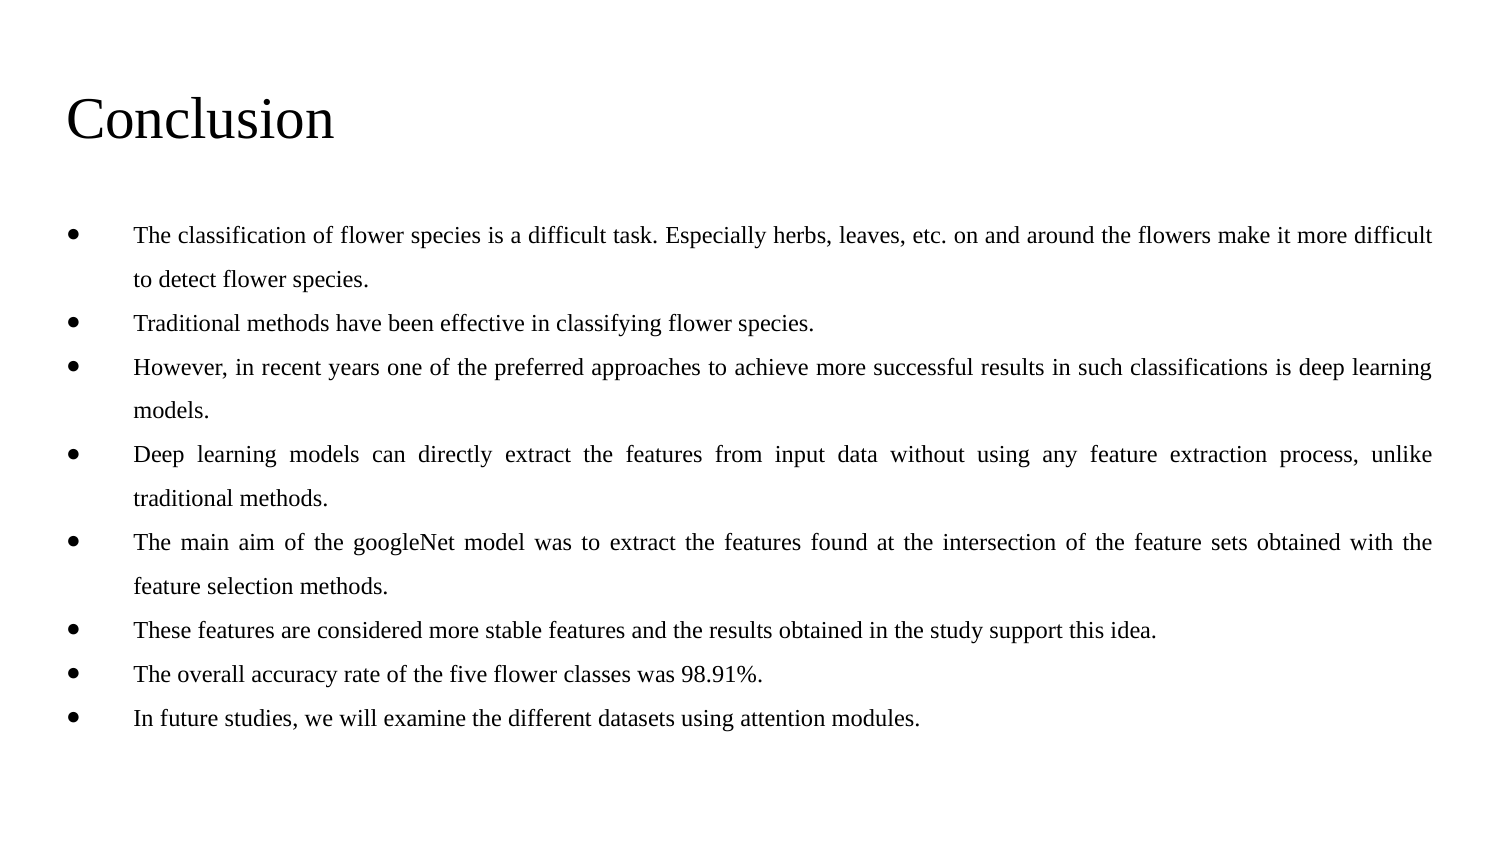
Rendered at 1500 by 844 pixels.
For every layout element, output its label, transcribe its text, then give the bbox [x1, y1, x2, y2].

list The classification of flower species is a difficult task. Especially herbs, leaves, etc. on and around the flowers make it more difficult to detect flower species. Traditional methods have been effective in classifying flower species. However, in recent years one of the preferred approaches to achieve more successful results in such classifications is deep learning models. Deep learning models can directly extract the features from input data without using any feature extraction process, unlike traditional methods. The main aim of the googleNet model was to extract the features found at the intersection of the feature sets obtained with the feature selection methods. These features are considered more stable features and the results obtained in the study support this idea. The overall accuracy rate of the five flower classes was 98.91%. In future studies, we will examine the different datasets using attention modules. [51, 189, 1449, 750]
title Conclusion [51, 72, 1449, 167]
